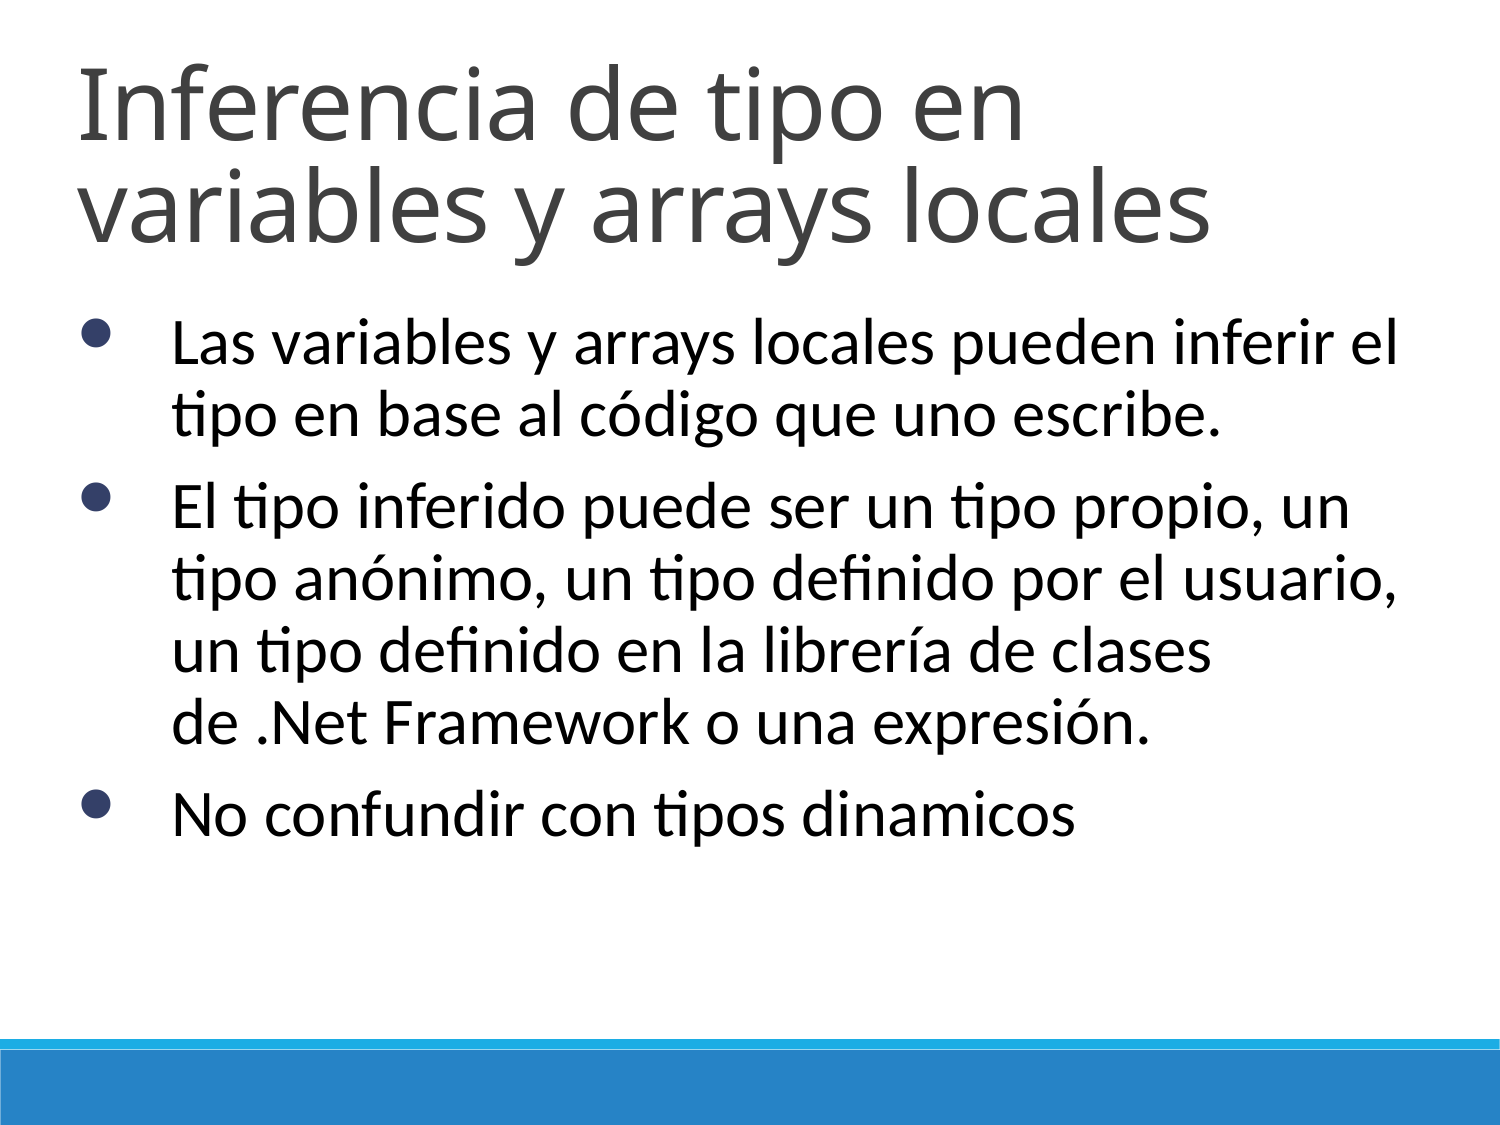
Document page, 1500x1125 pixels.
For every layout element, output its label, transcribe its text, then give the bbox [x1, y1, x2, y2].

text_box Las variables y arrays locales pueden inferir el tipo en base al código que uno escribe. El tipo inferido puede ser un tipo propio, un tipo anónimo, un tipo definido por el usuario, un tipo definido en la librería de clases de .Net Framework o una expresión. No confundir con tipos dinamicos [62, 299, 1438, 859]
title Inferencia de tipo en variables y arrays locales [62, 37, 1438, 271]
